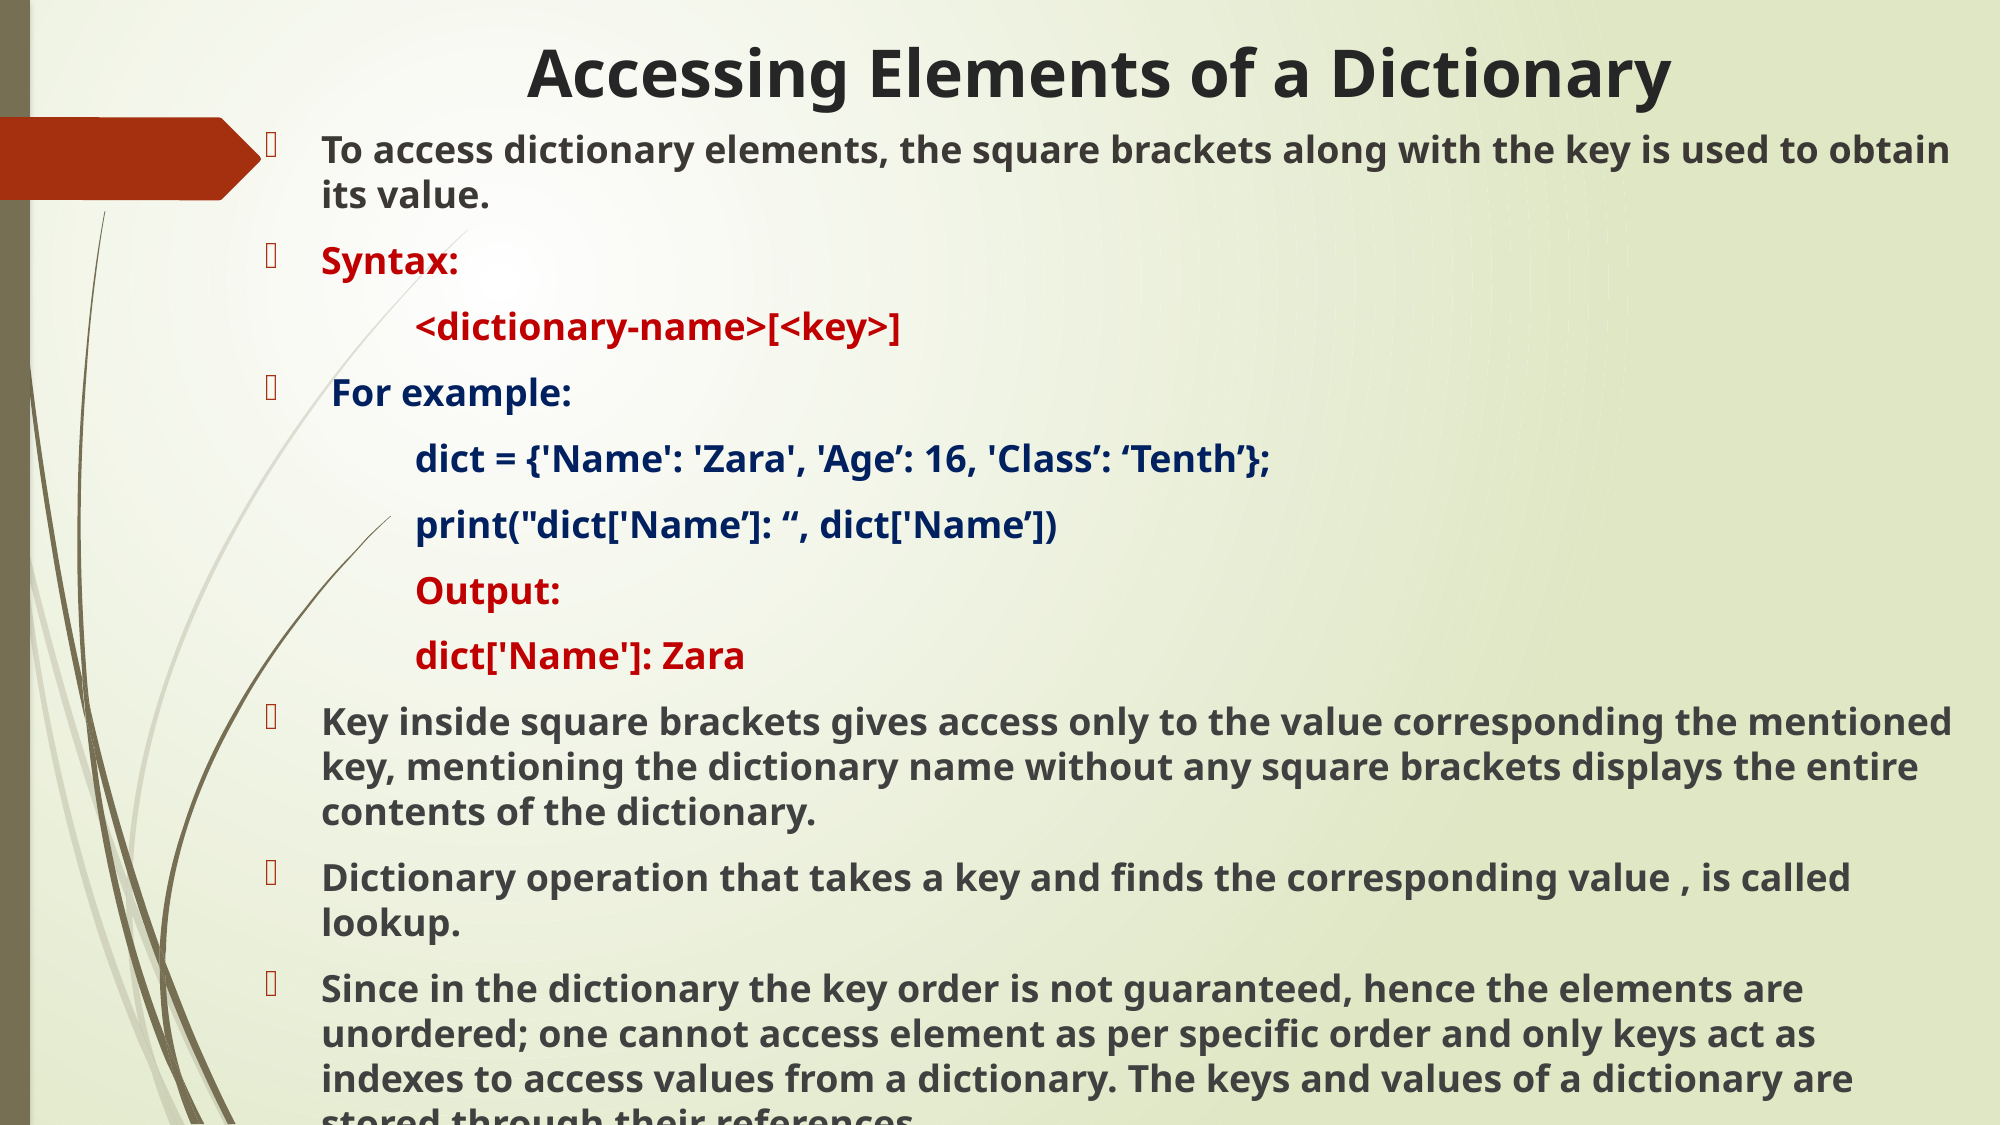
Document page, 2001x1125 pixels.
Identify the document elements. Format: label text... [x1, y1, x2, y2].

list To access dictionary elements, the square brackets along with the key is used to obtain its value. Syntax: <dictionary-name>[<key>] For example: dict = {'Name': 'Zara', 'Age’: 16, 'Class’: ‘Tenth’}; print("dict['Name’]: “, dict['Name’]) Output: dict['Name']: Zara Key inside square brackets gives access only to the value corresponding the mentioned key, mentioning the dictionary name without any square brackets displays the entire contents of the dictionary. Dictionary operation that takes a key and finds the corresponding value , is called lookup. Since in the dictionary the key order is not guaranteed, hence the elements are unordered; one cannot access element as per specific order and only keys act as indexes to access values from a dictionary. The keys and values of a dictionary are stored through their references. [249, 118, 1981, 1101]
title Accessing Elements of a Dictionary [369, 24, 1832, 118]
